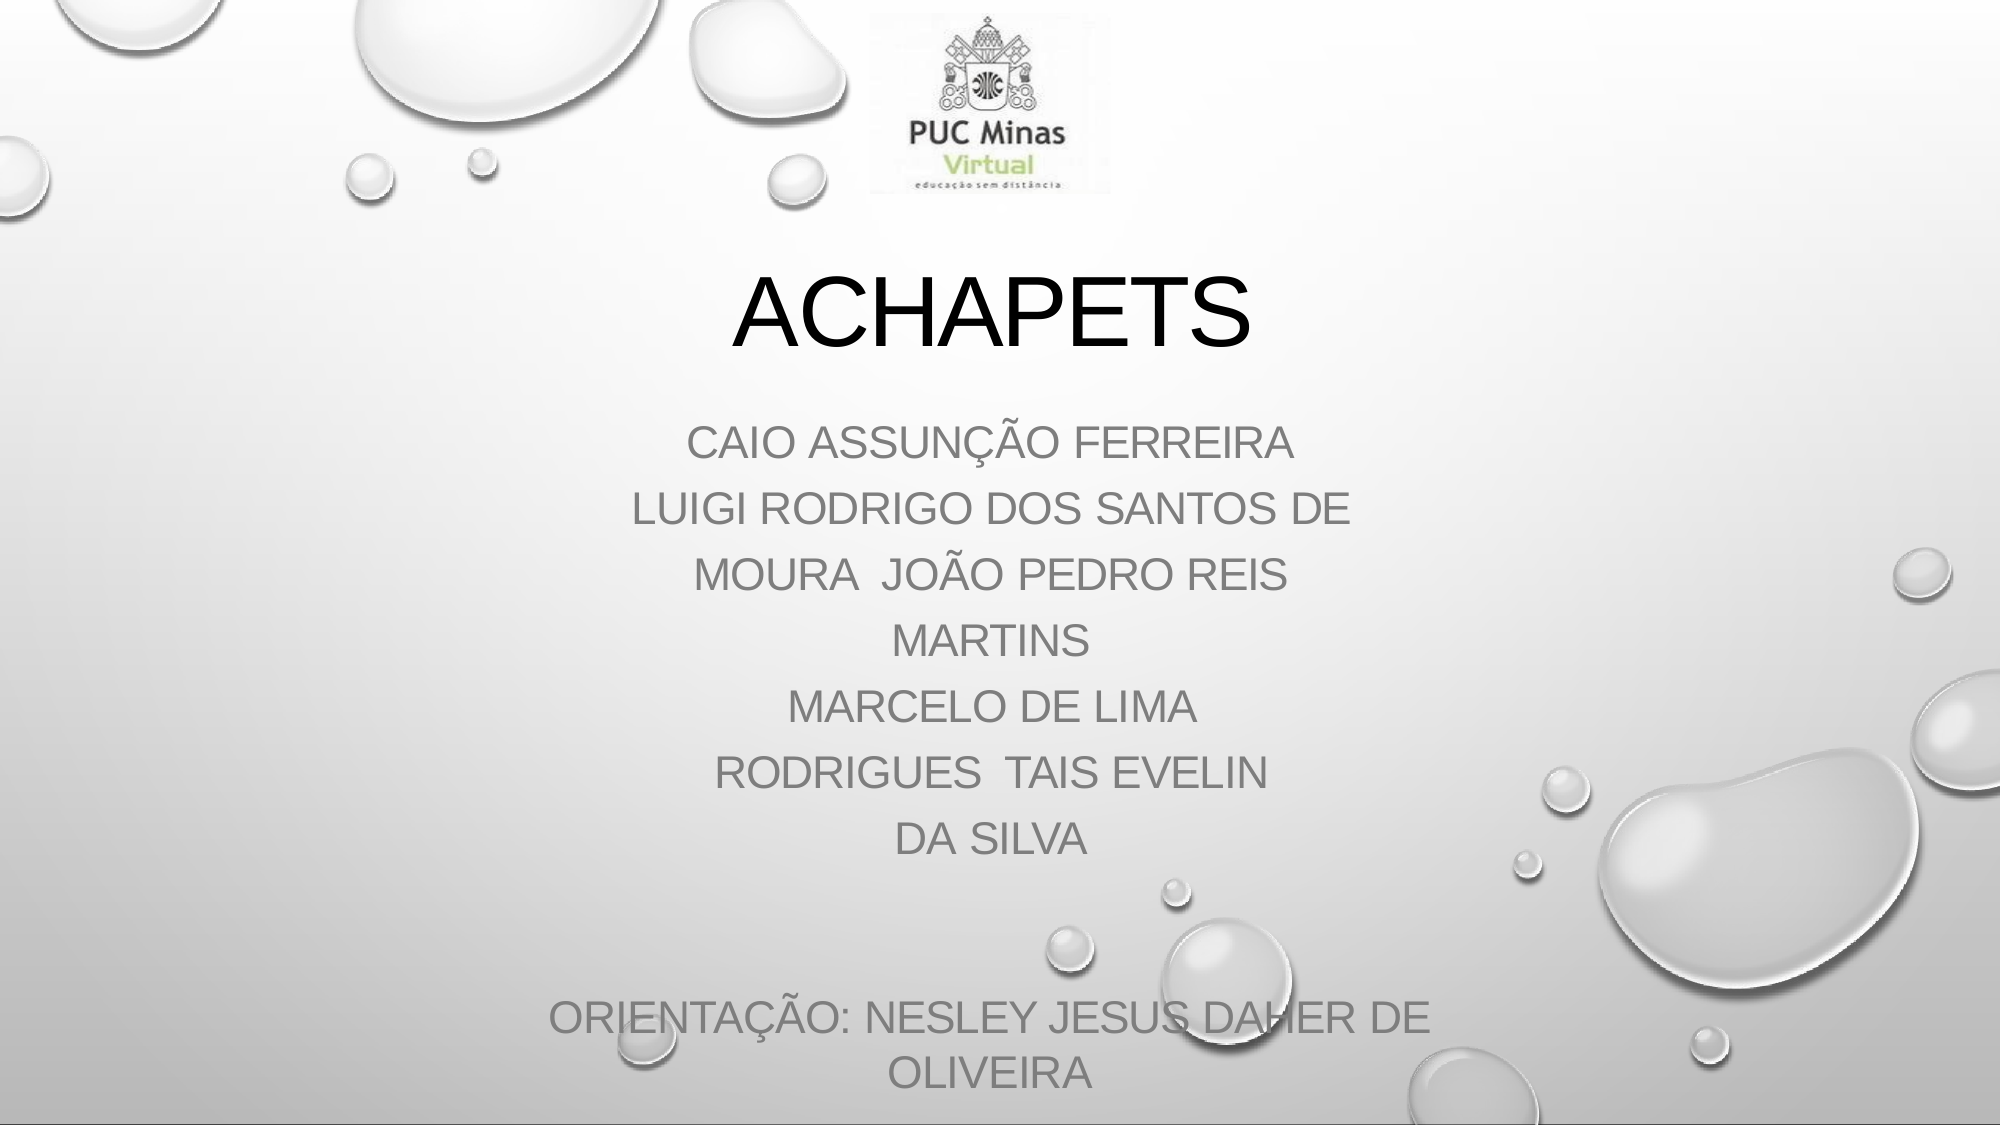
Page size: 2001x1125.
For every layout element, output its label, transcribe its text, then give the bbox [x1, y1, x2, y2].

text_box [0, 0, 2000, 1125]
text_box [869, 13, 1111, 194]
title ACHAPETS [730, 244, 1270, 369]
text_box CAIO ASSUNÇÃO FERREIRA LUIGI RODRIGO DOS SANTOS DE MOURA JOÃO PEDRO REIS MARTINS MARCELO DE LIMA RODRIGUES TAIS EVELIN DA SILVA ORIENTAÇÃO: NESLEY JESUS DAHER DE OLIVEIRA [527, 399, 1453, 908]
